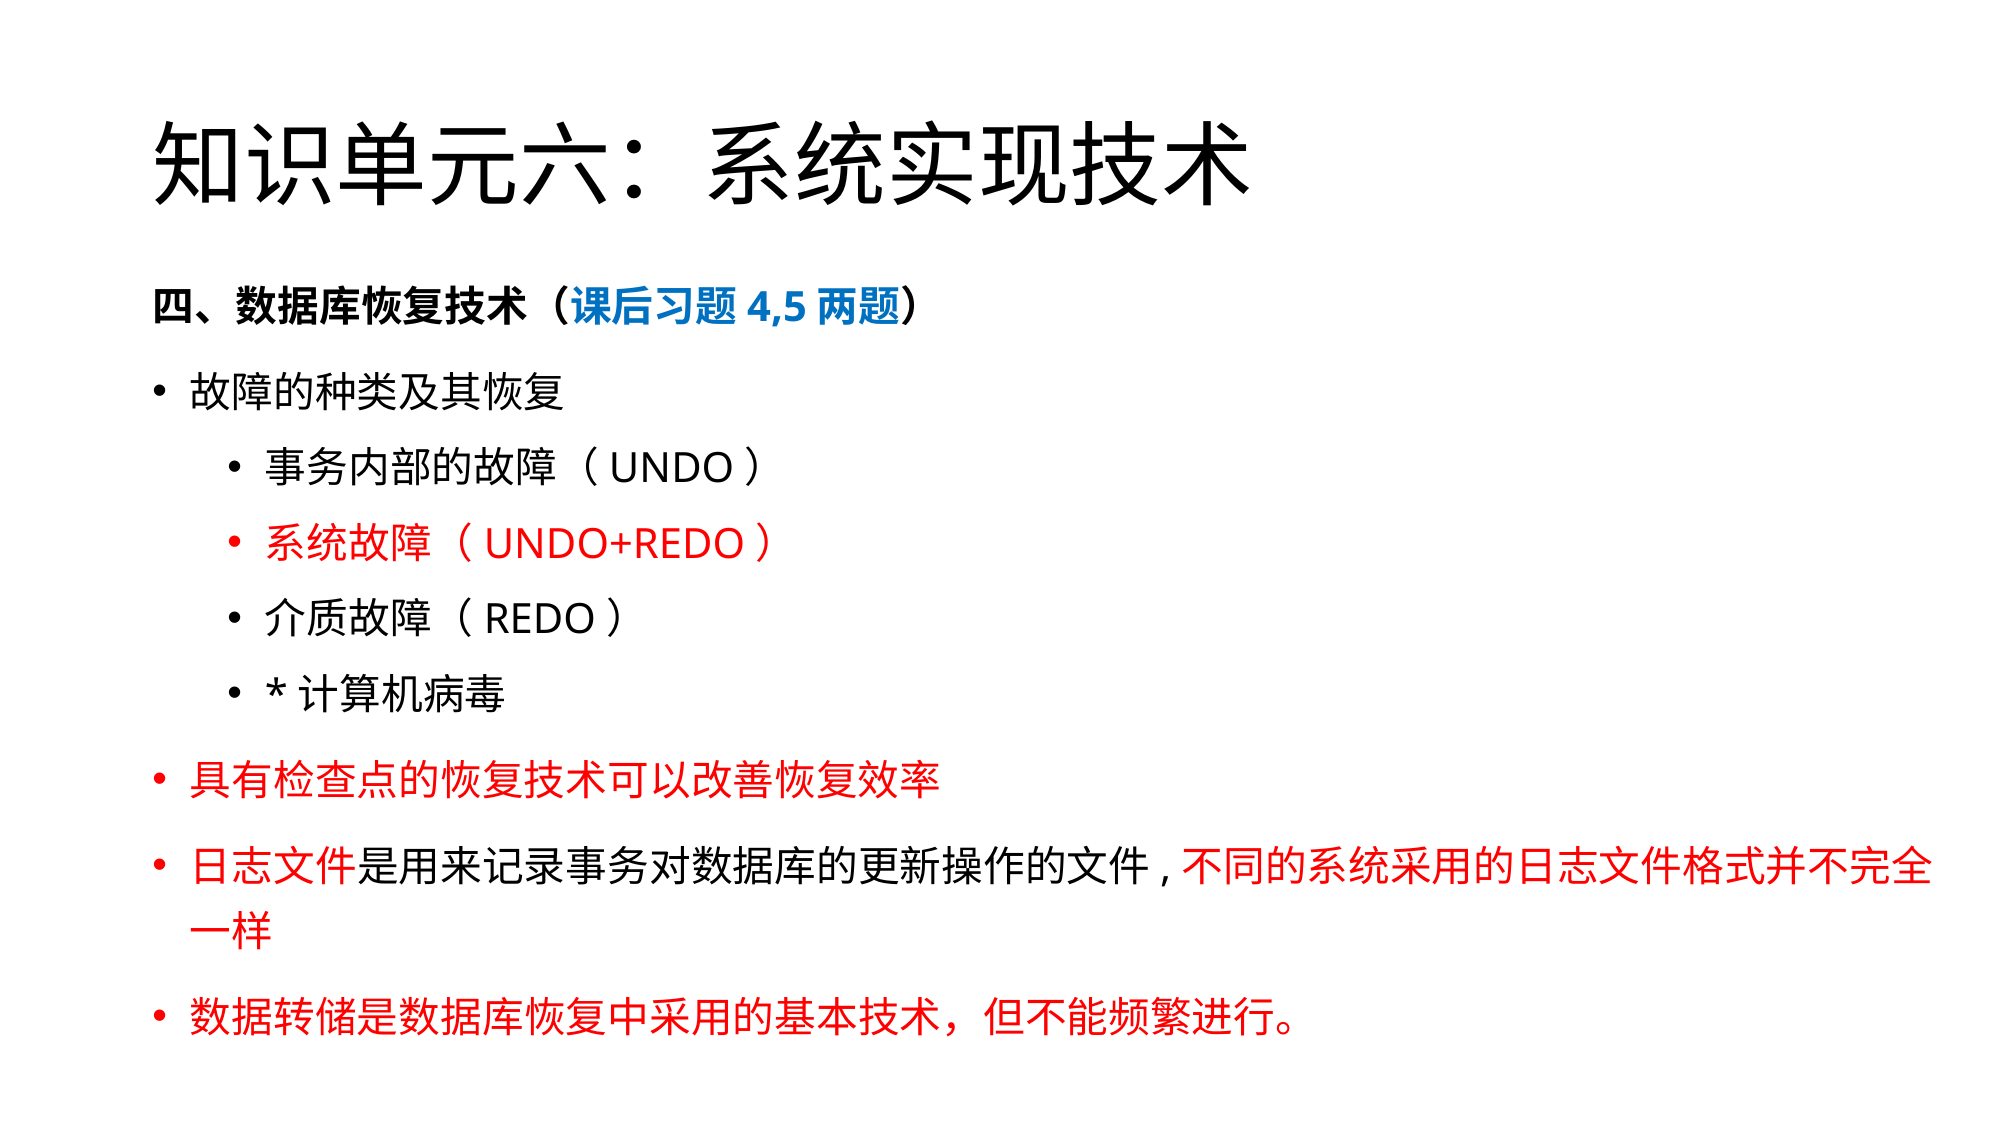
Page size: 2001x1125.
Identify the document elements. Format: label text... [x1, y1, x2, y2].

list 四、数据库恢复技术（课后习题4,5两题） 故障的种类及其恢复 事务内部的故障（UNDO） 系统故障（UNDO+REDO） 介质故障（REDO） *计算机病毒 具有检查点的恢复技术可以改善恢复效率 日志文件是用来记录事务对数据库的更新操作的文件,不同的系统采用的日志文件格式并不完全一样 数据转储是数据库恢复中采用的基本技术，但不能频繁进行。 [137, 257, 1956, 1093]
title 知识单元六：系统实现技术 [137, 59, 1863, 257]
